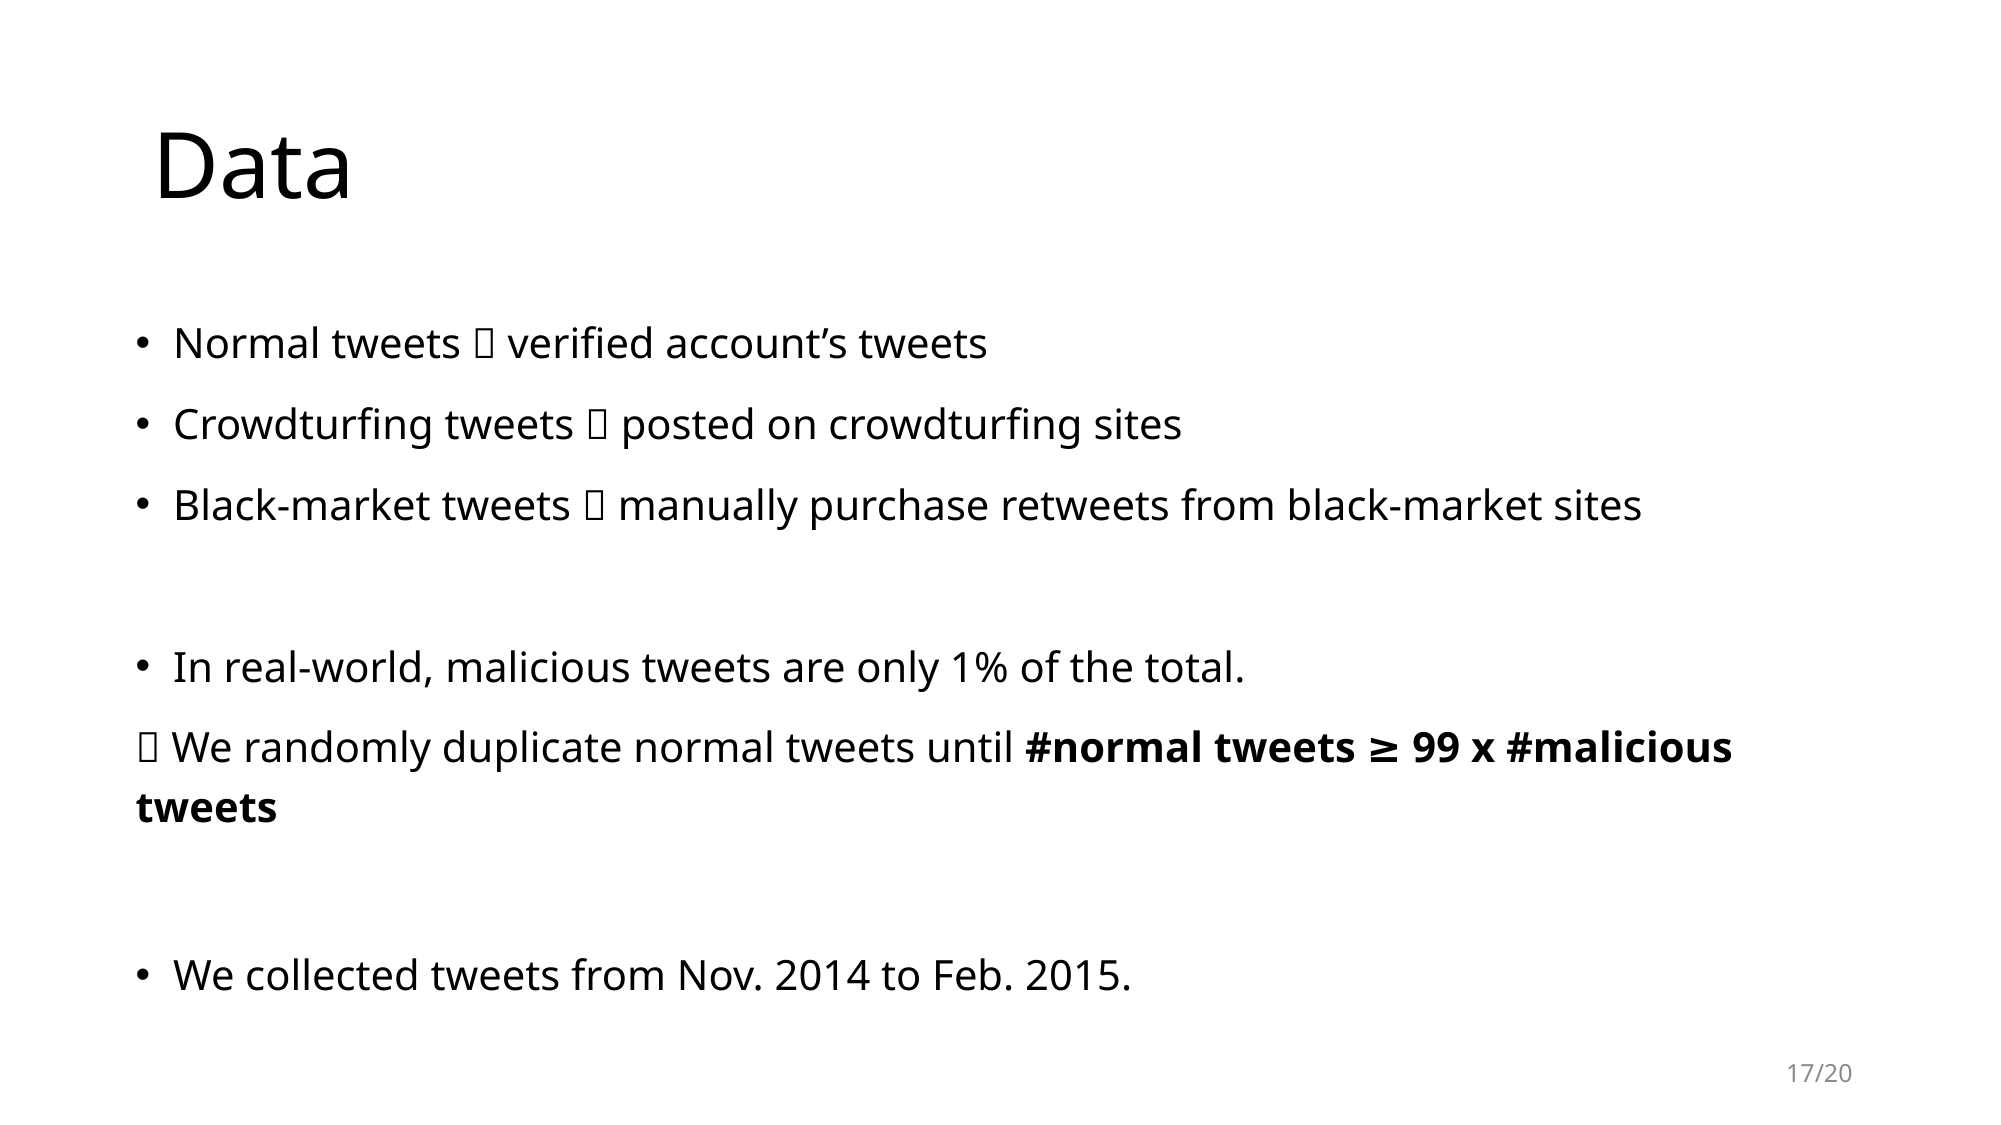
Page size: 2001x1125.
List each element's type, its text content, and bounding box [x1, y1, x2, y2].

title Data [137, 59, 1863, 278]
list Normal tweets  verified account’s tweets Crowdturfing tweets  posted on crowdturfing sites Black-market tweets  manually purchase retweets from black-market sites In real-world, malicious tweets are only 1% of the total.  We randomly duplicate normal tweets until #normal tweets ≥ 99 x #malicious tweets We collected tweets from Nov. 2014 to Feb. 2015. [120, 299, 1893, 1014]
